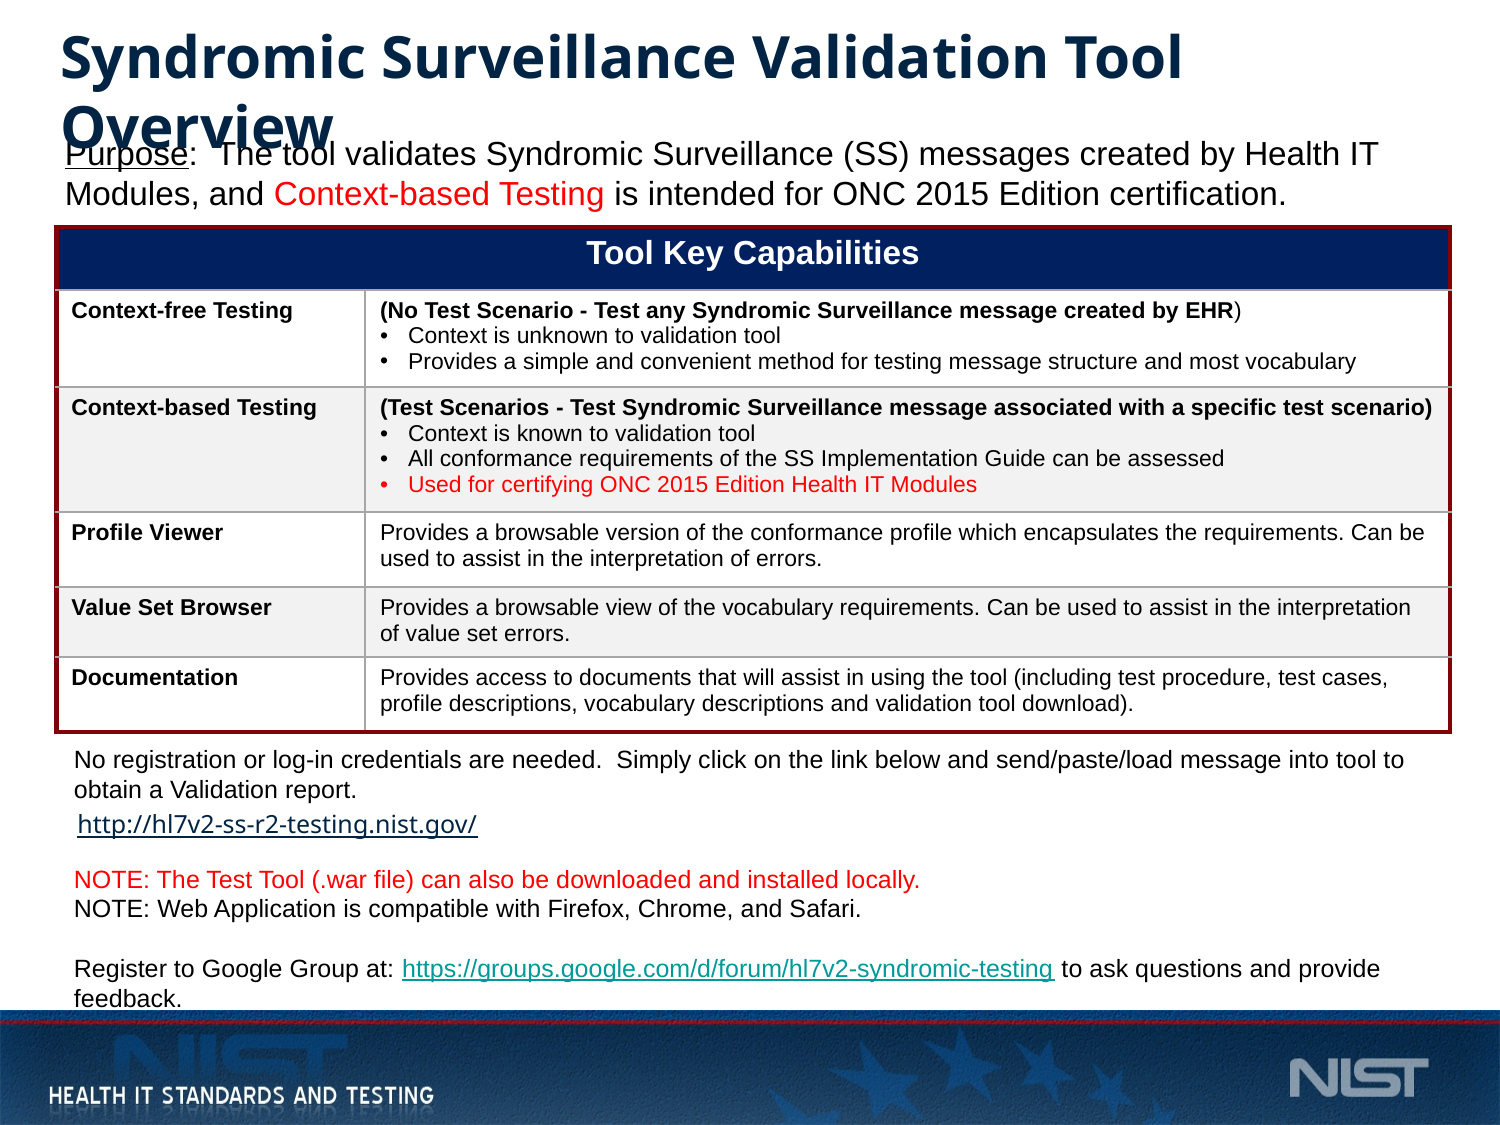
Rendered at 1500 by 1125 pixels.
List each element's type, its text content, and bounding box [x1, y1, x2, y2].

table_cell Profile Viewer [59, 513, 364, 586]
text_box Syndromic Surveillance Validation Tool Overview [45, 12, 1450, 168]
table_cell Value Set Browser [59, 588, 364, 656]
table_cell Documentation [59, 658, 364, 730]
table_header Tool Key Capabilities [59, 229, 1448, 289]
table_cell (No Test Scenario - Test any Syndromic Surveillance message created by EHR) Context is unknown to validation tool Provides a simple and convenient method for testing message structure and most vocabulary [366, 291, 1448, 386]
table_cell Provides a browsable version of the conformance profile which encapsulates the requirements. Can be used to assist in the interpretation of errors. [366, 513, 1448, 586]
picture [0, 1010, 1500, 1125]
table_cell (Test Scenarios - Test Syndromic Surveillance message associated with a specific test scenario) Context is known to validation tool All conformance requirements of the SS Implementation Guide can be assessed Used for certifying ONC 2015 Edition Health IT Modules [366, 388, 1448, 511]
text_box Purpose: The tool validates Syndromic Surveillance (SS) messages created by Health IT Modules, and Context-based Testing is intended for ONC 2015 Edition certification. [50, 124, 1500, 213]
title http://hl7v2-ss-r2-testing.nist.gov/ [62, 801, 1438, 848]
table_cell Context-free Testing [59, 291, 364, 386]
table_cell Provides access to documents that will assist in using the tool (including test procedure, test cases, profile descriptions, vocabulary descriptions and validation tool download). [366, 658, 1448, 730]
table_cell Context-based Testing [59, 388, 364, 511]
text_box No registration or log-in credentials are needed. Simply click on the link below and send/paste/load message into tool to obtain a Validation report. NOTE: The Test Tool (.war file) can also be downloaded and installed locally. NOTE: Web Application is compatible with Firefox, Chrome, and Safari. Register to Google Group at: https://groups.google.com/d/forum/hl7v2-syndromic-testing to ask questions and provide feedback. [59, 735, 1438, 1025]
table_cell Provides a browsable view of the vocabulary requirements. Can be used to assist in the interpretation of value set errors. [366, 588, 1448, 656]
